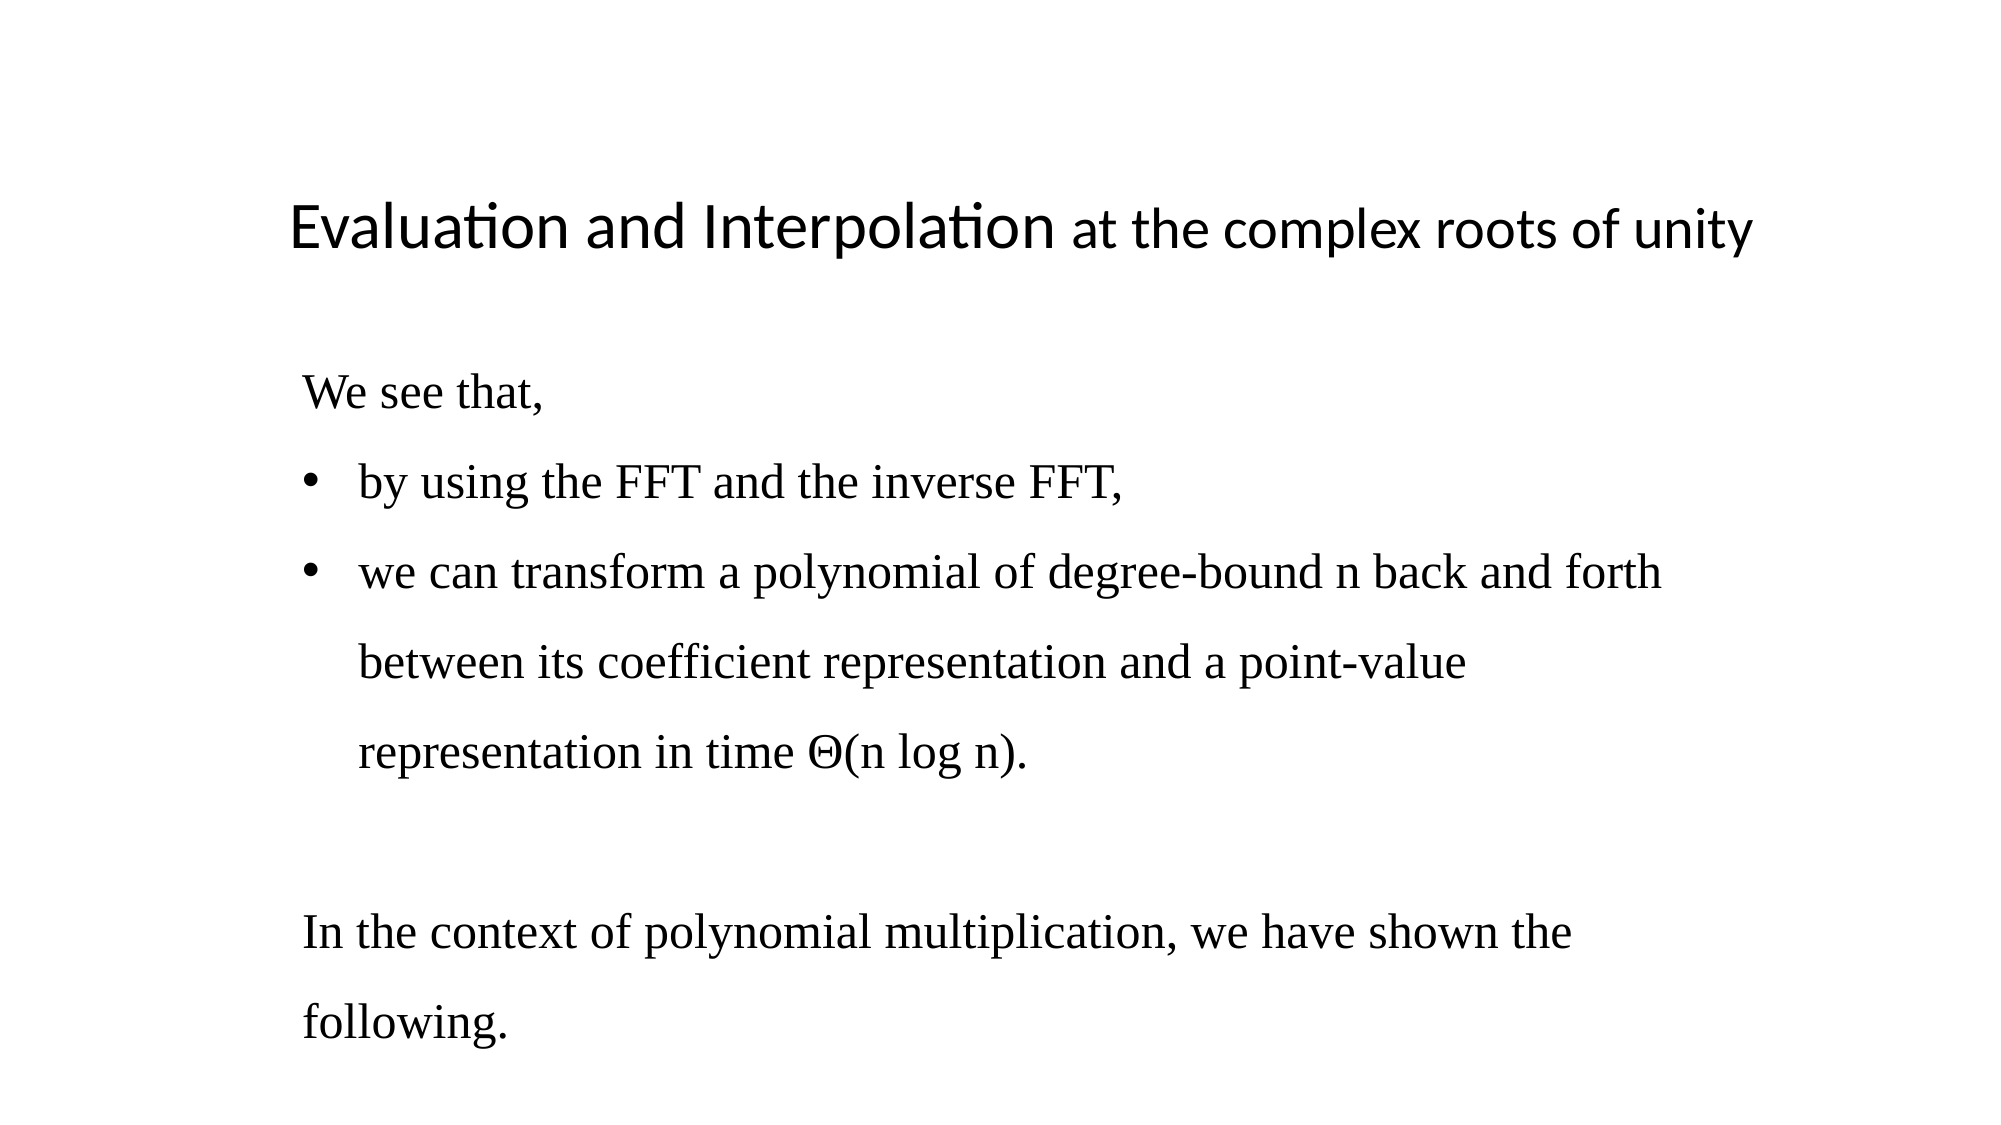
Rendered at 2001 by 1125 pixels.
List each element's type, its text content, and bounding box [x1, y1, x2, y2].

text_box We see that, by using the FFT and the inverse FFT, we can transform a polynomial of degree-bound n back and forth between its coefficient representation and a point-value representation in time Θ(n log n). In the context of polynomial multiplication, we have shown the following. [287, 321, 1757, 1057]
text_box Evaluation and Interpolation at the complex roots of unity [274, 162, 1769, 270]
